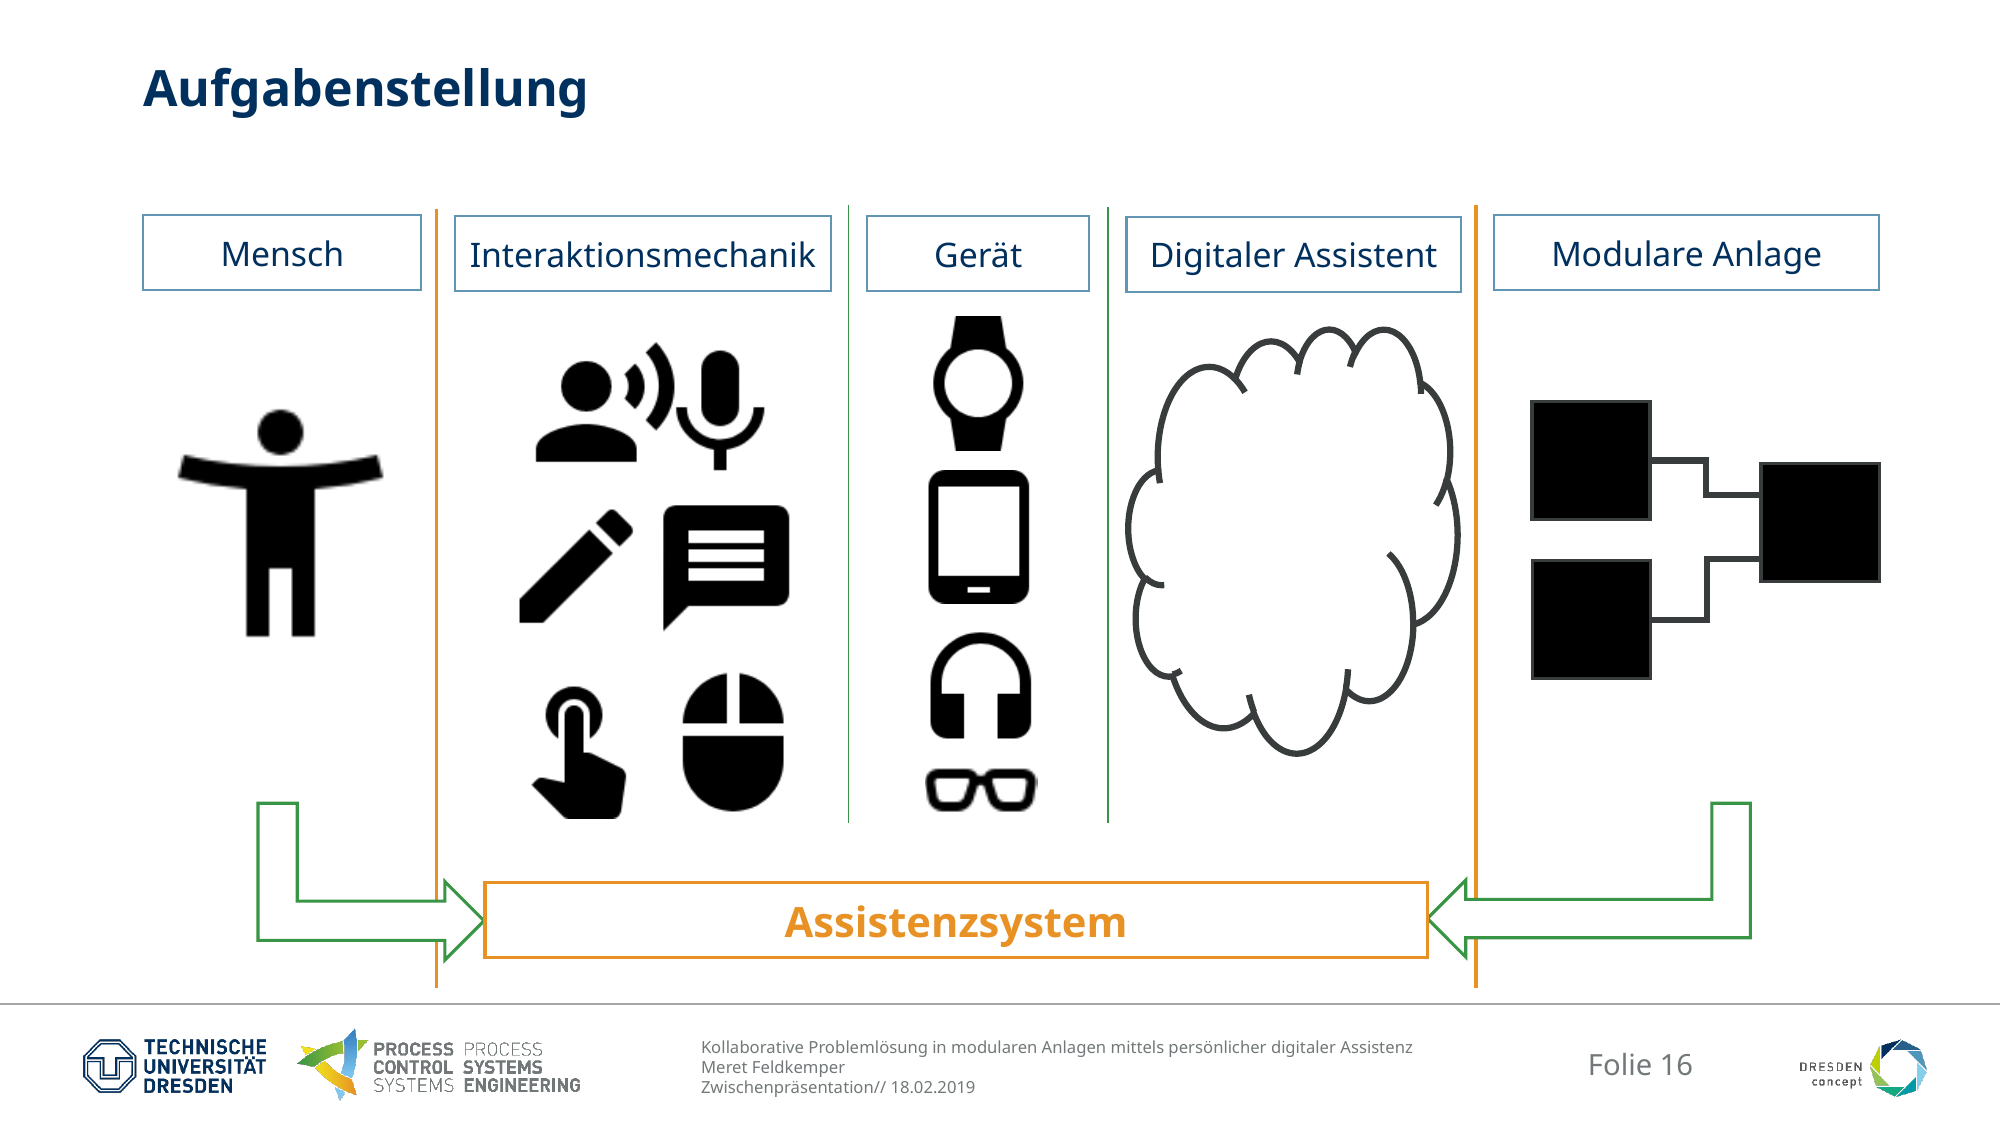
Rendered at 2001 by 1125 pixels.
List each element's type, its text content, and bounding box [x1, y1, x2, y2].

text_box Assistenzsystem [484, 882, 1428, 959]
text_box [1531, 401, 1880, 679]
text_box [1428, 877, 1475, 960]
title Aufgabenstellung [143, 56, 1880, 169]
picture [658, 667, 809, 818]
picture [502, 668, 653, 819]
text_box [1127, 328, 1459, 755]
picture [912, 470, 1046, 604]
picture [1800, 1039, 1927, 1097]
picture [297, 1028, 580, 1101]
picture [83, 1039, 266, 1093]
text_box Gerät [866, 215, 1090, 292]
picture [501, 491, 802, 644]
text_box Interaktionsmechanik [454, 215, 832, 292]
picture [911, 316, 1046, 451]
text_box Digitaler Assistent [1125, 216, 1462, 293]
text_box [437, 879, 484, 963]
text_box [1477, 802, 1752, 939]
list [145, 388, 418, 660]
text_box [256, 802, 436, 942]
picture [530, 330, 796, 483]
text_box Mensch [142, 214, 422, 291]
text_box Modulare Anlage [1493, 214, 1880, 291]
picture [914, 627, 1048, 845]
